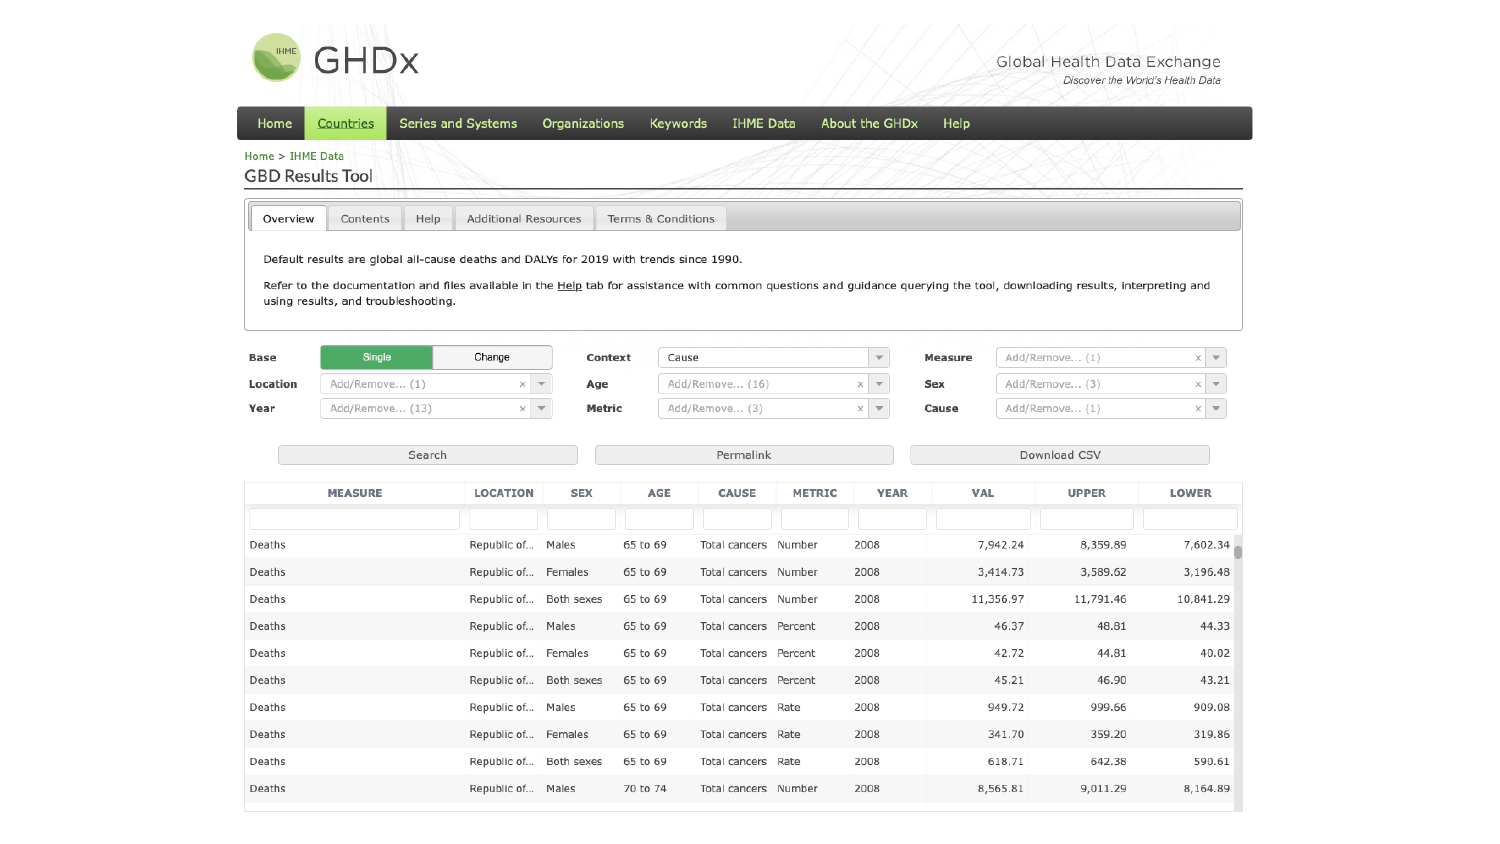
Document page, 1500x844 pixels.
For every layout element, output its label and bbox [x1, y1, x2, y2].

picture [216, 24, 1269, 819]
